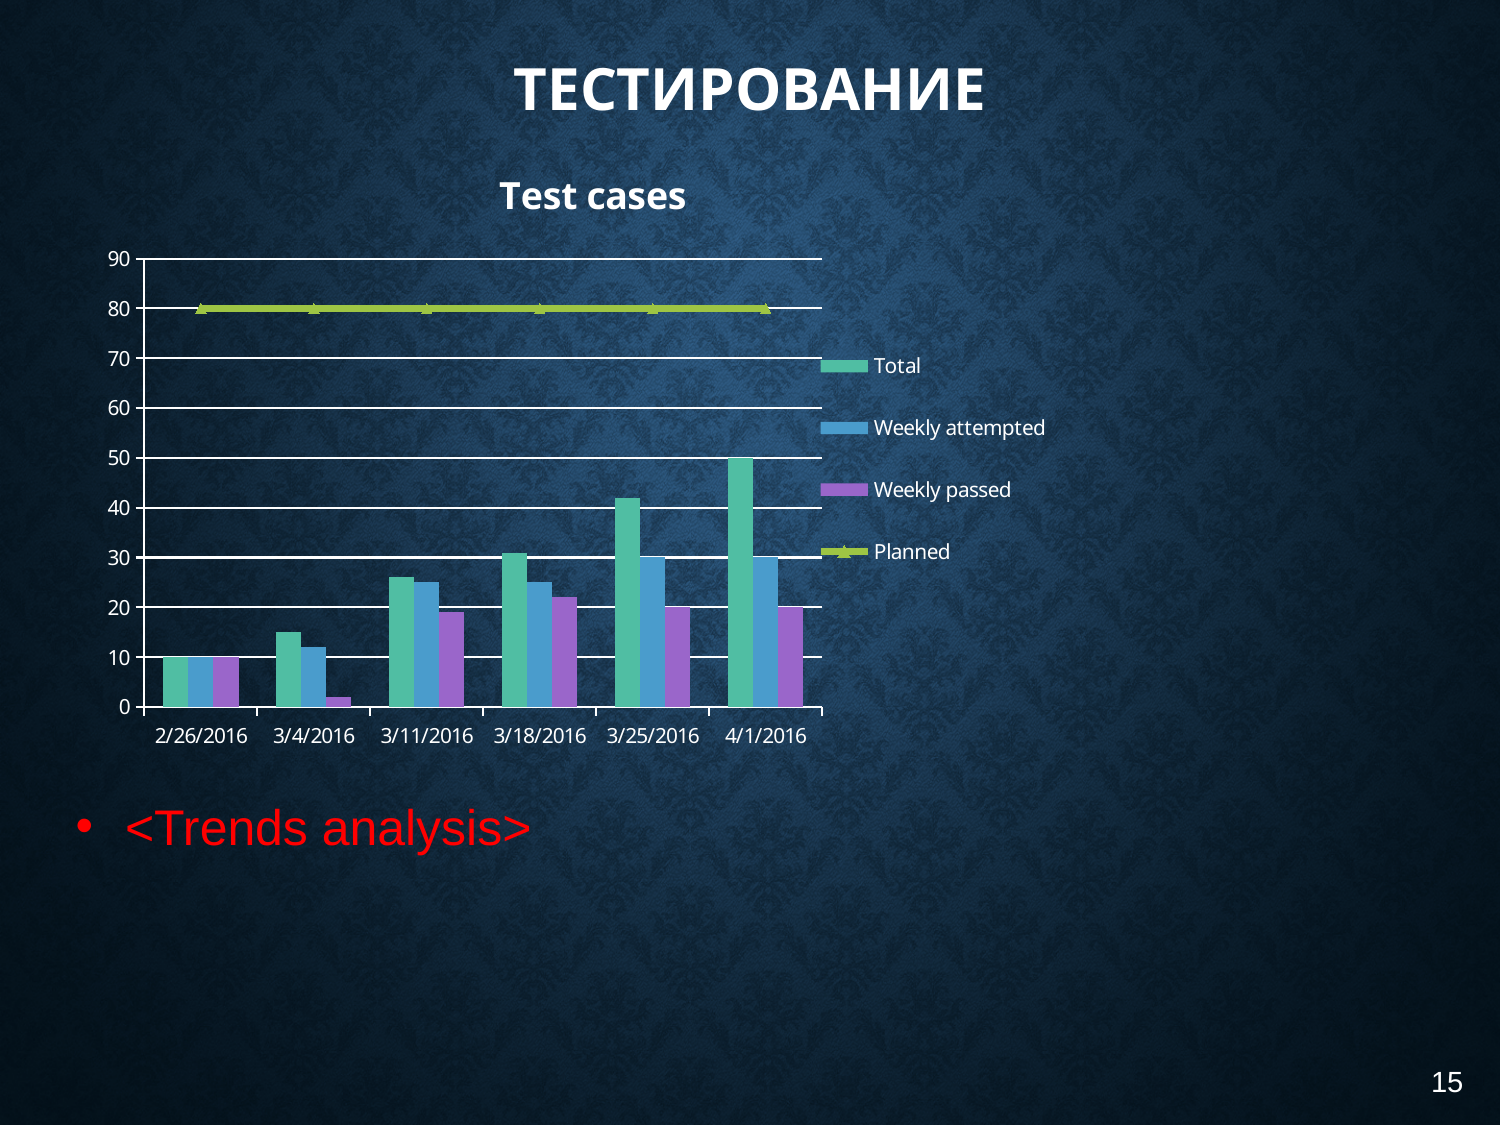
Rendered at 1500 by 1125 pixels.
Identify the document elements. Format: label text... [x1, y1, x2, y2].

chart [86, 136, 1099, 763]
title Тестирование [75, 45, 1425, 138]
slide_number 15 [1400, 1051, 1479, 1112]
text_box <Trends analysis> [62, 788, 1174, 862]
